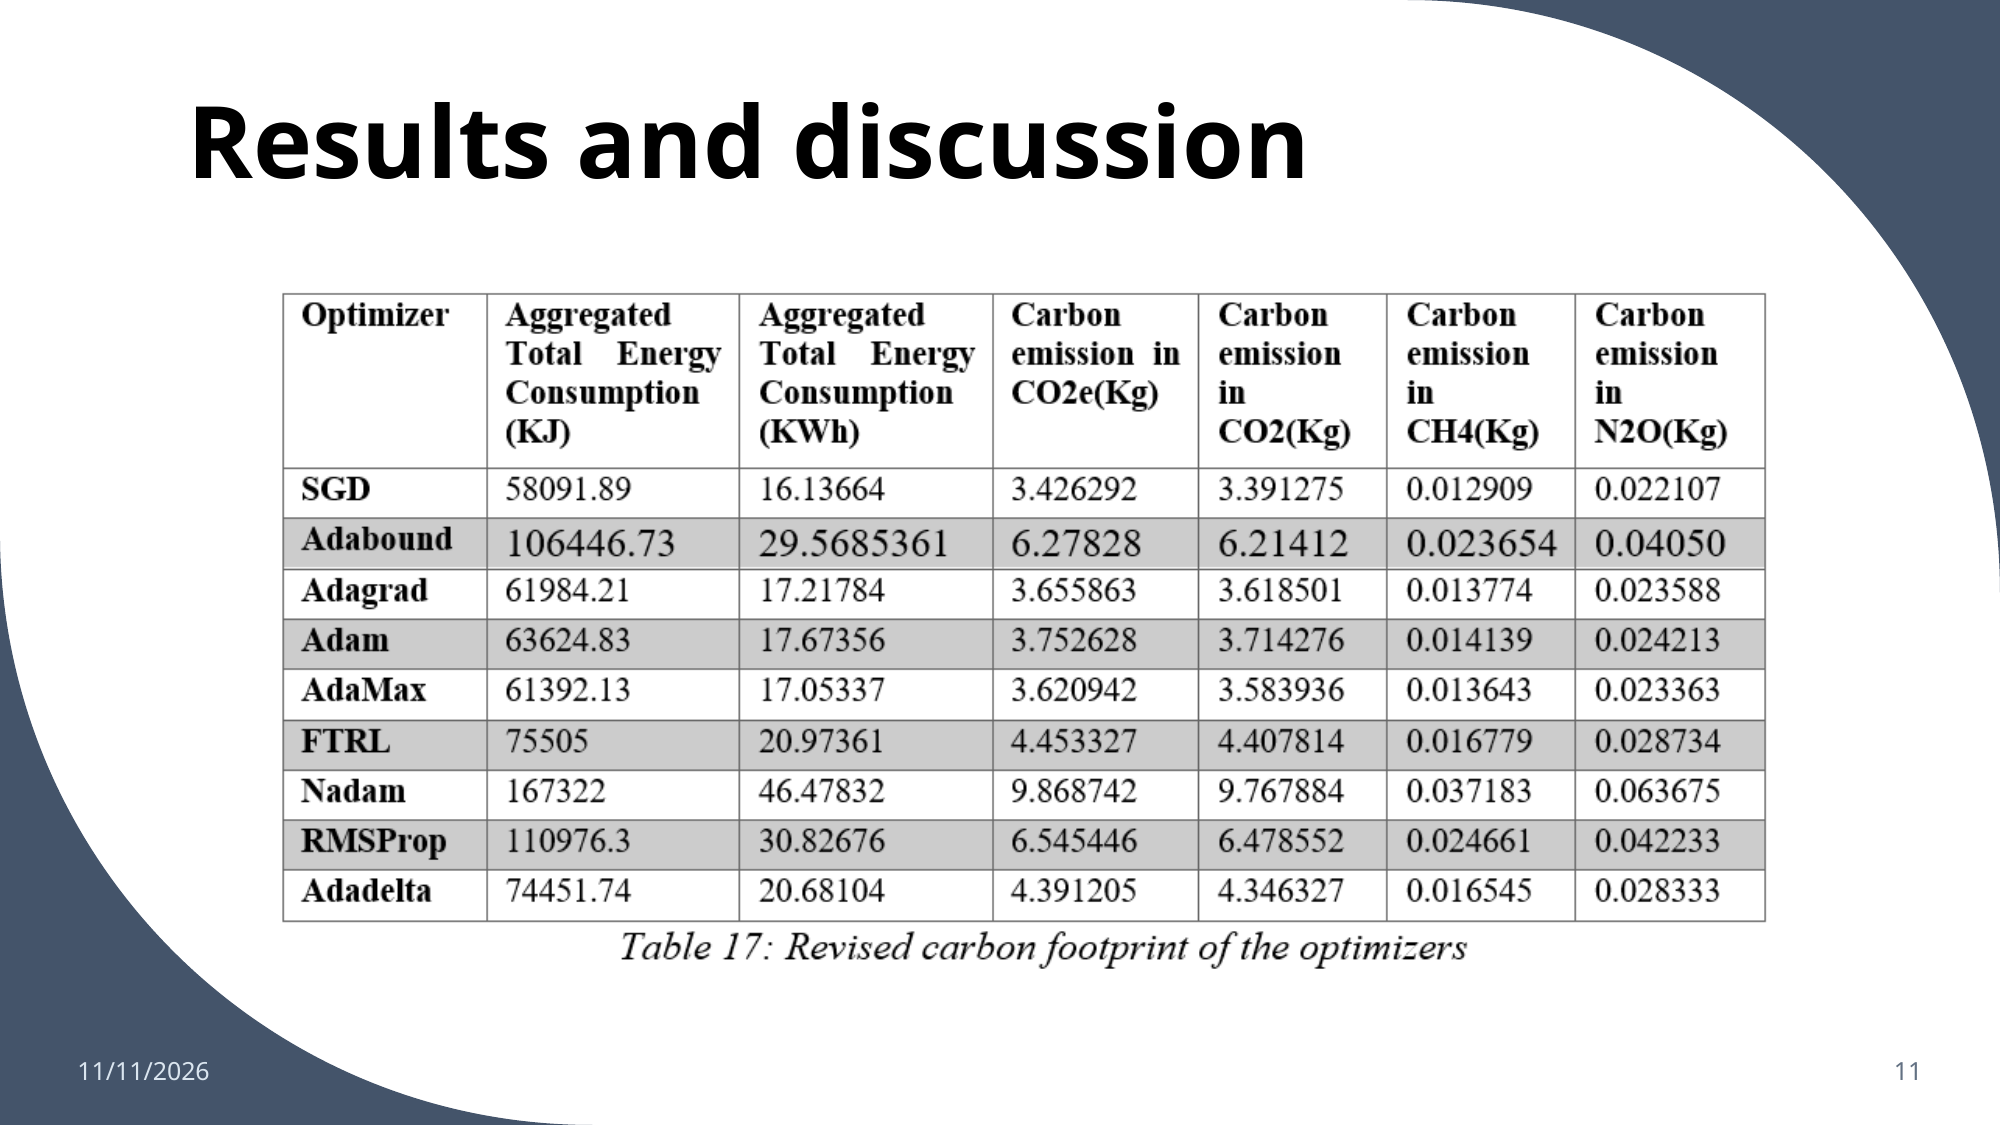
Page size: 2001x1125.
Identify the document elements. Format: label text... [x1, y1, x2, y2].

title Results and discussion [172, 35, 1777, 208]
slide_number 11 [1665, 1042, 1938, 1103]
picture [250, 267, 1802, 983]
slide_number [62, 1042, 342, 1103]
